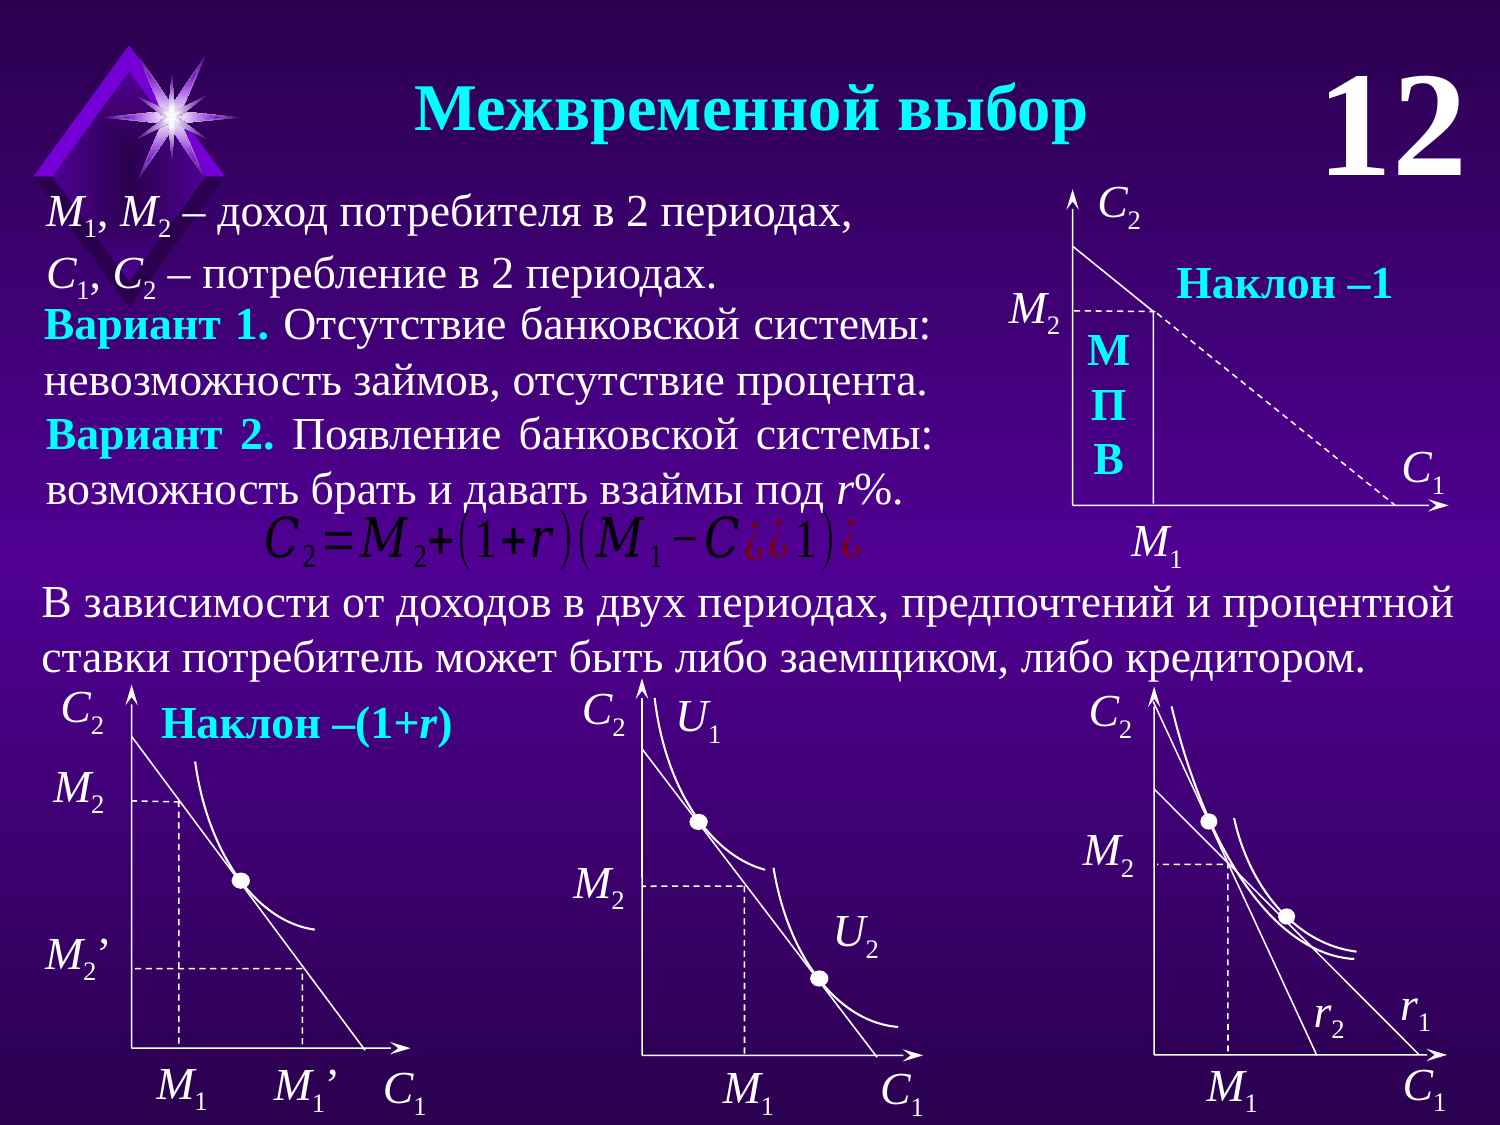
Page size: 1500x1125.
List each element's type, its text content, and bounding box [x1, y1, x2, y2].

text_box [16, 499, 473, 1125]
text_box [980, 164, 1053, 587]
text_box Межвременной выбор [29, 56, 1053, 152]
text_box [540, 448, 1040, 1125]
text_box Вариант 2. Появление банковской системы: возможность брать и давать взаймы под r%. [31, 396, 949, 521]
text_box В зависимости от доходов в двух периодах, предпочтений и процентной ставки потребитель может быть либо заемщиком, либо кредитором. [477, 564, 535, 689]
text_box M1, M2 – доход потребителя в 2 периодах, C1, C2 – потребление в 2 периодах. [31, 172, 916, 286]
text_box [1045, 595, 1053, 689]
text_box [1058, 0, 1500, 1119]
text_box Вариант 1. Отсутствие банковской системы: невозможность займов, отсутствие процента. [29, 286, 947, 412]
